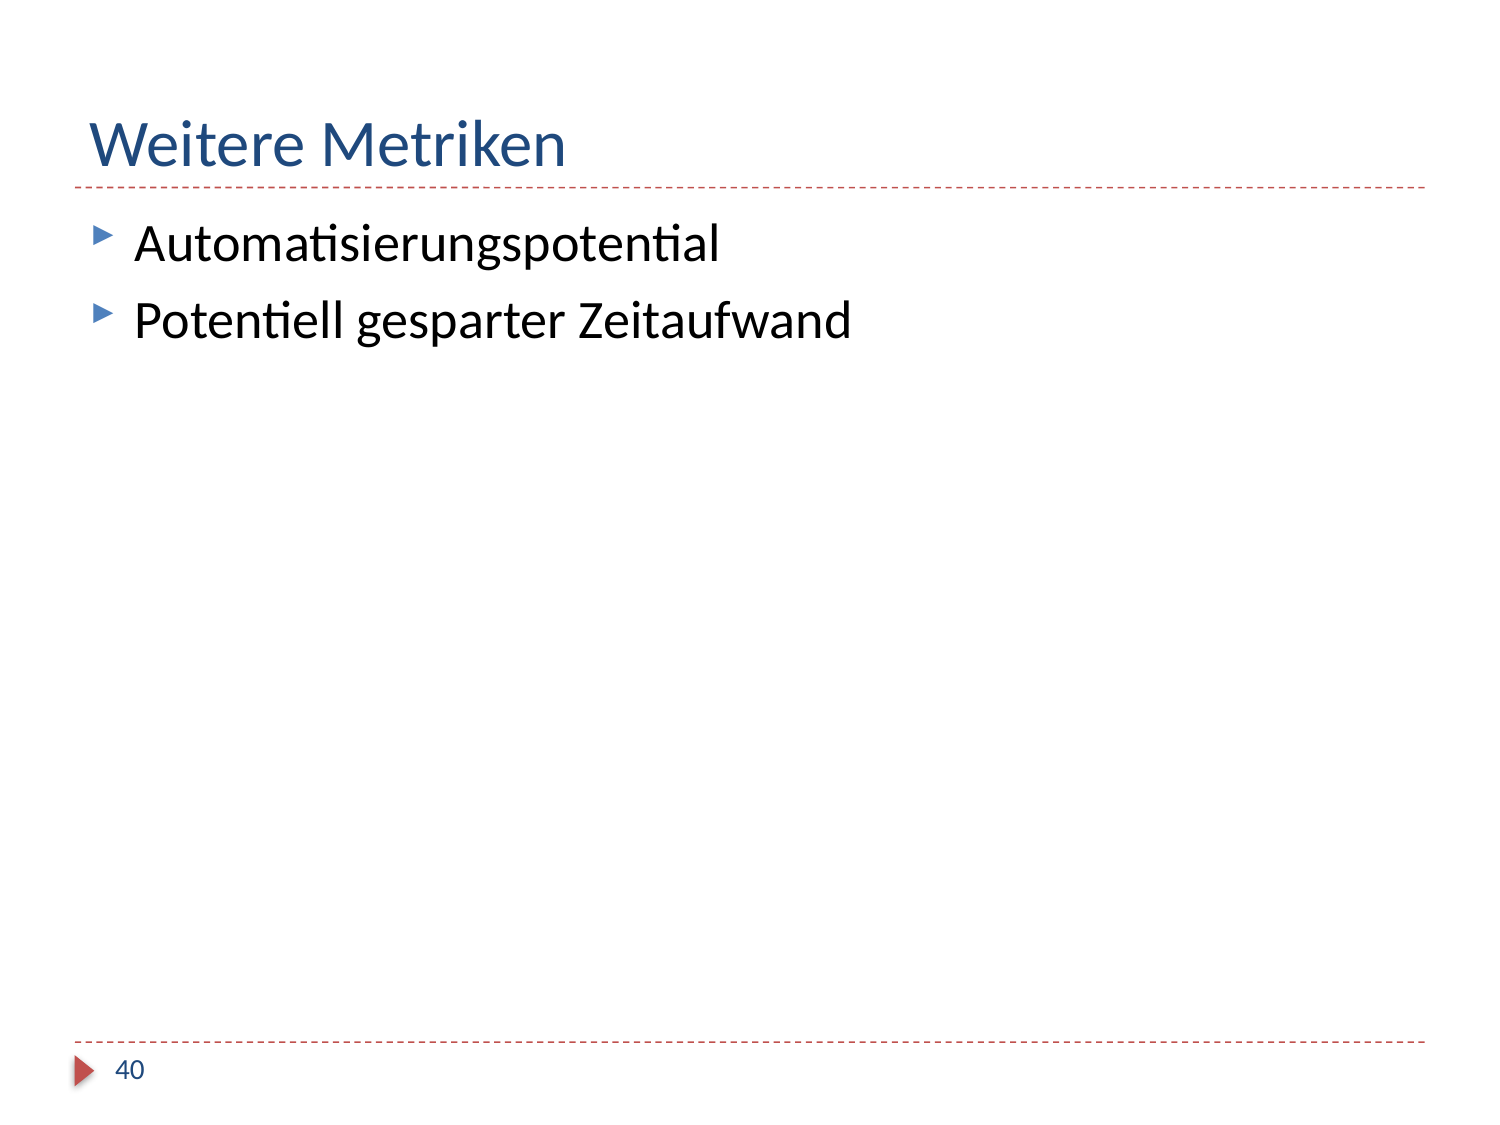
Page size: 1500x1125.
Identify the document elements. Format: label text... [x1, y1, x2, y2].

slide_number 40 [100, 1042, 426, 1103]
title Weitere Metriken [75, 24, 1425, 188]
list Automatisierungspotential Potentiell gesparter Zeitaufwand [75, 200, 1425, 1010]
